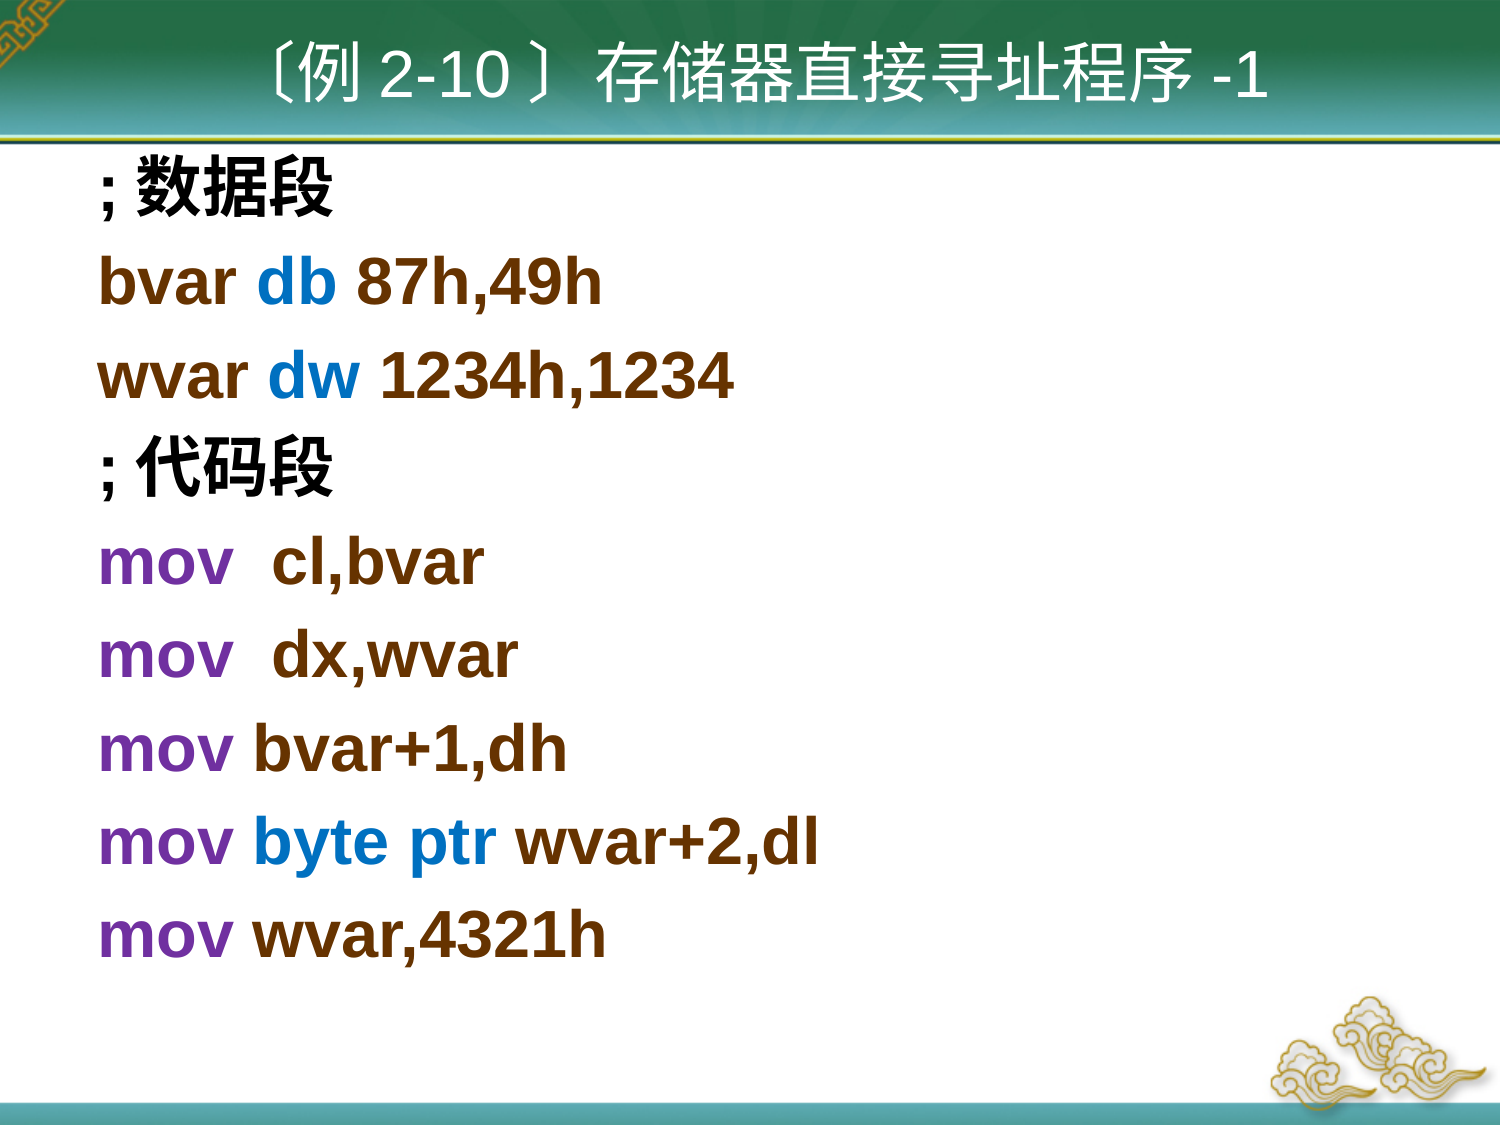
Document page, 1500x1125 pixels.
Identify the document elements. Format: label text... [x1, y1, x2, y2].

picture [0, 0, 1500, 1125]
title 〔例2-10〕存储器直接寻址程序-1 [74, 18, 1426, 124]
list ;数据段 bvar db 87h,49h wvar dw 1234h,1234 ;代码段 mov cl,bvar mov dx,wvar mov bvar+1,dh mov byte ptr wvar+2,dl mov wvar,4321h [81, 136, 1500, 1036]
